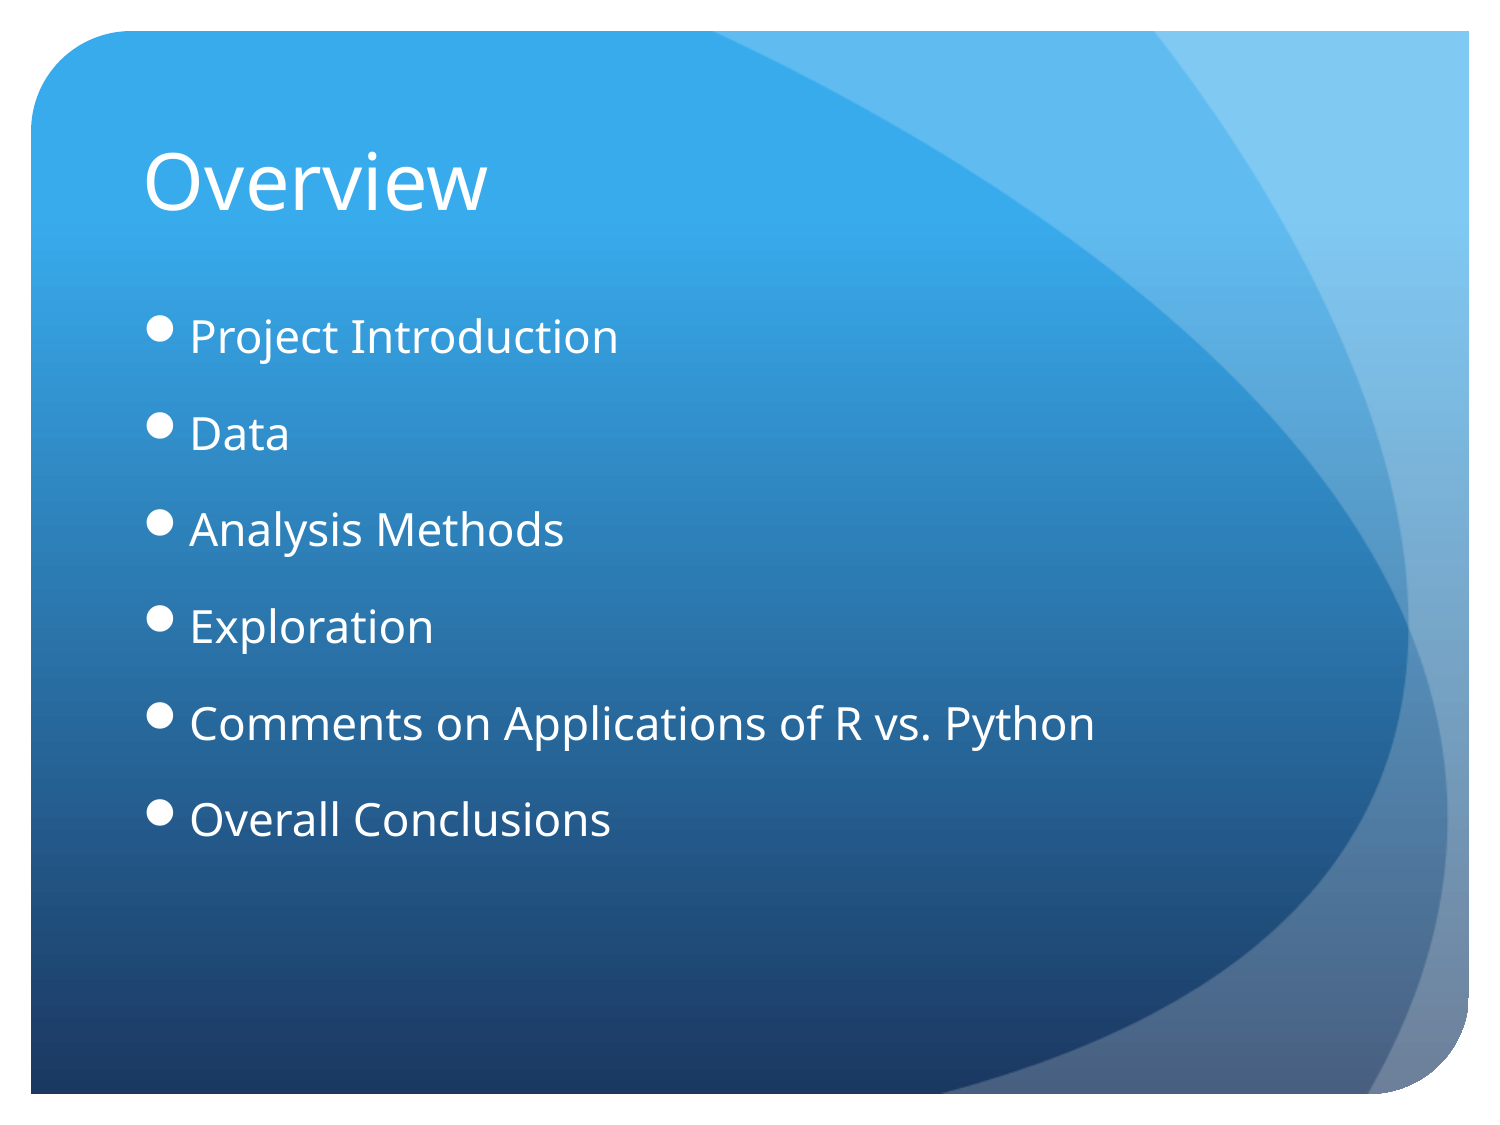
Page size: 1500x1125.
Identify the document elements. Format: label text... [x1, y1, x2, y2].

picture [24, 30, 1473, 1094]
list Project Introduction Data Analysis Methods Exploration Comments on Applications of R vs. Python Overall Conclusions [127, 299, 1372, 991]
title Overview [127, 62, 1372, 234]
